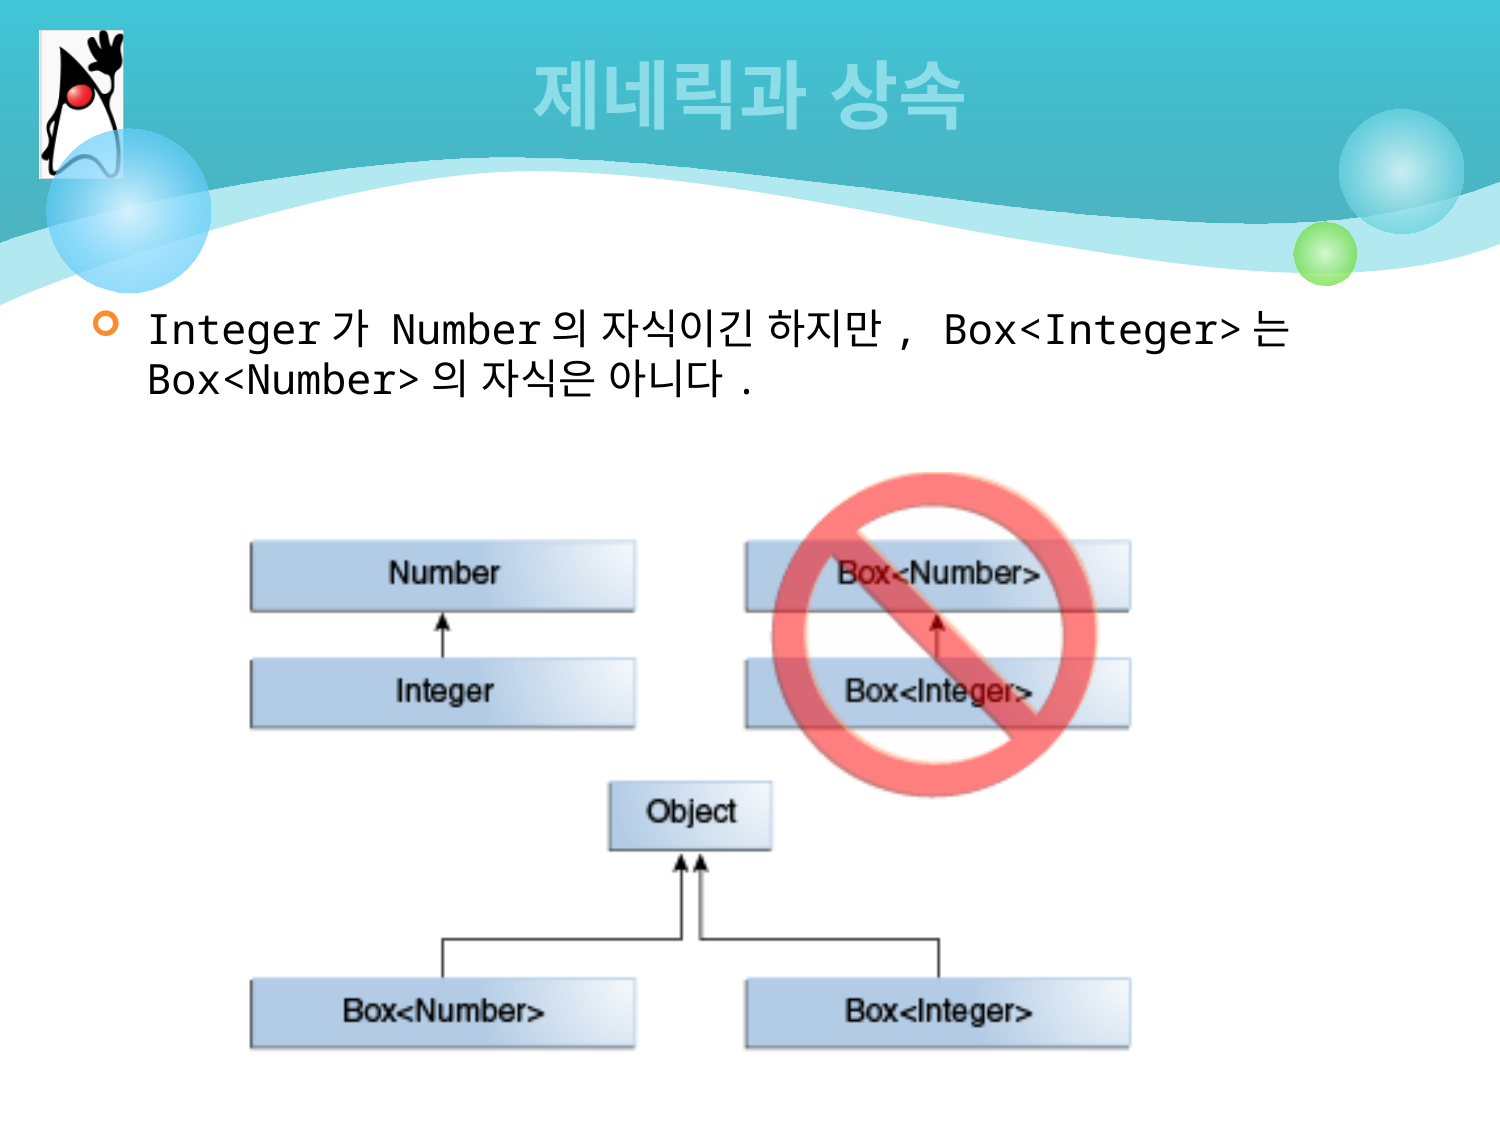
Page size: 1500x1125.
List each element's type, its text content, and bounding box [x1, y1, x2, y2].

picture [247, 472, 1136, 1063]
title 제네릭과 상속 [75, 0, 1425, 188]
picture [39, 30, 75, 179]
list Integer가 Number의 자식이긴 하지만, Box<Integer>는 Box<Number>의 자식은 아니다. [75, 295, 1425, 1038]
